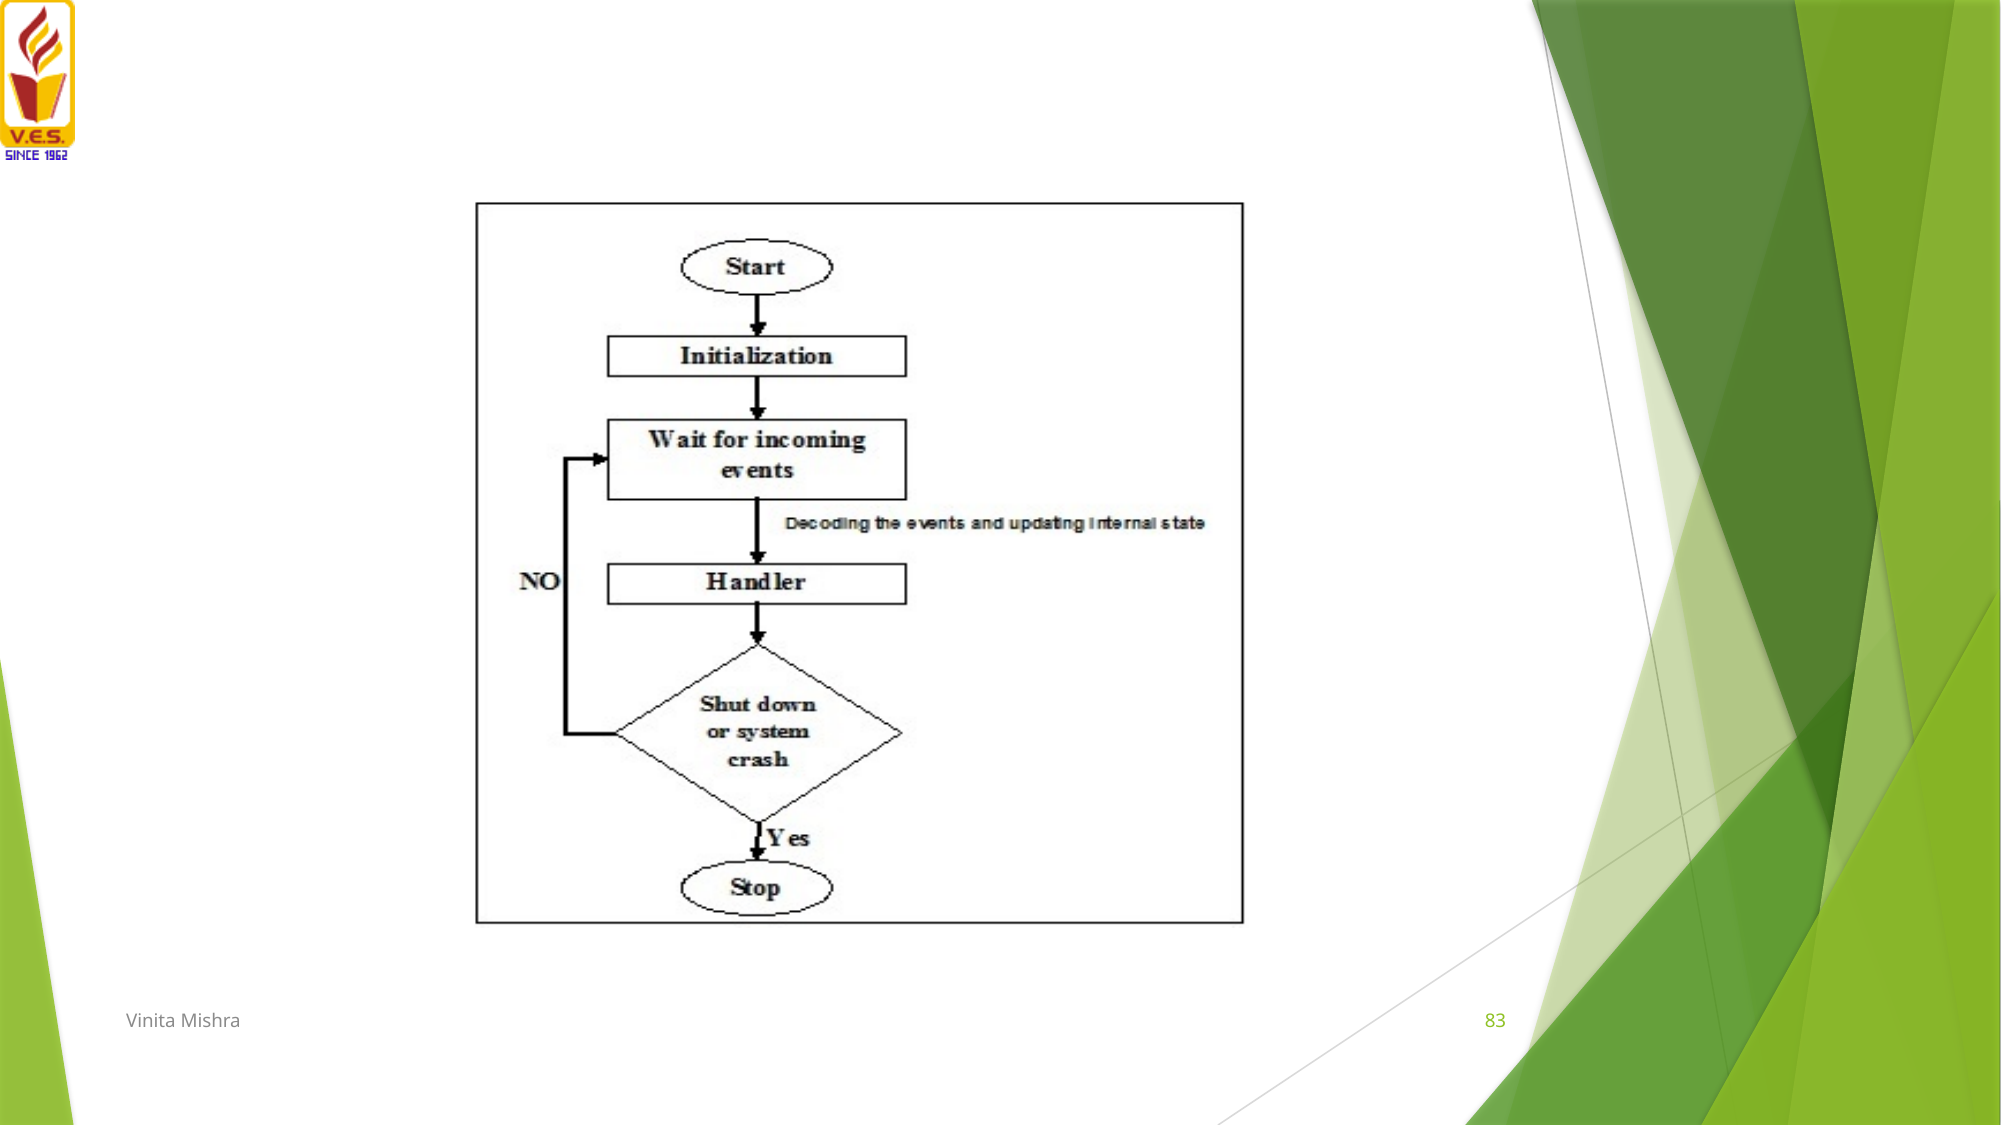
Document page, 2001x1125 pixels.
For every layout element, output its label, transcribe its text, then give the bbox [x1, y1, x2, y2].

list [474, 200, 1250, 929]
slide_number 83 [1409, 991, 1522, 1051]
picture [0, 0, 76, 161]
footer Vinita Mishra [111, 991, 1145, 1051]
